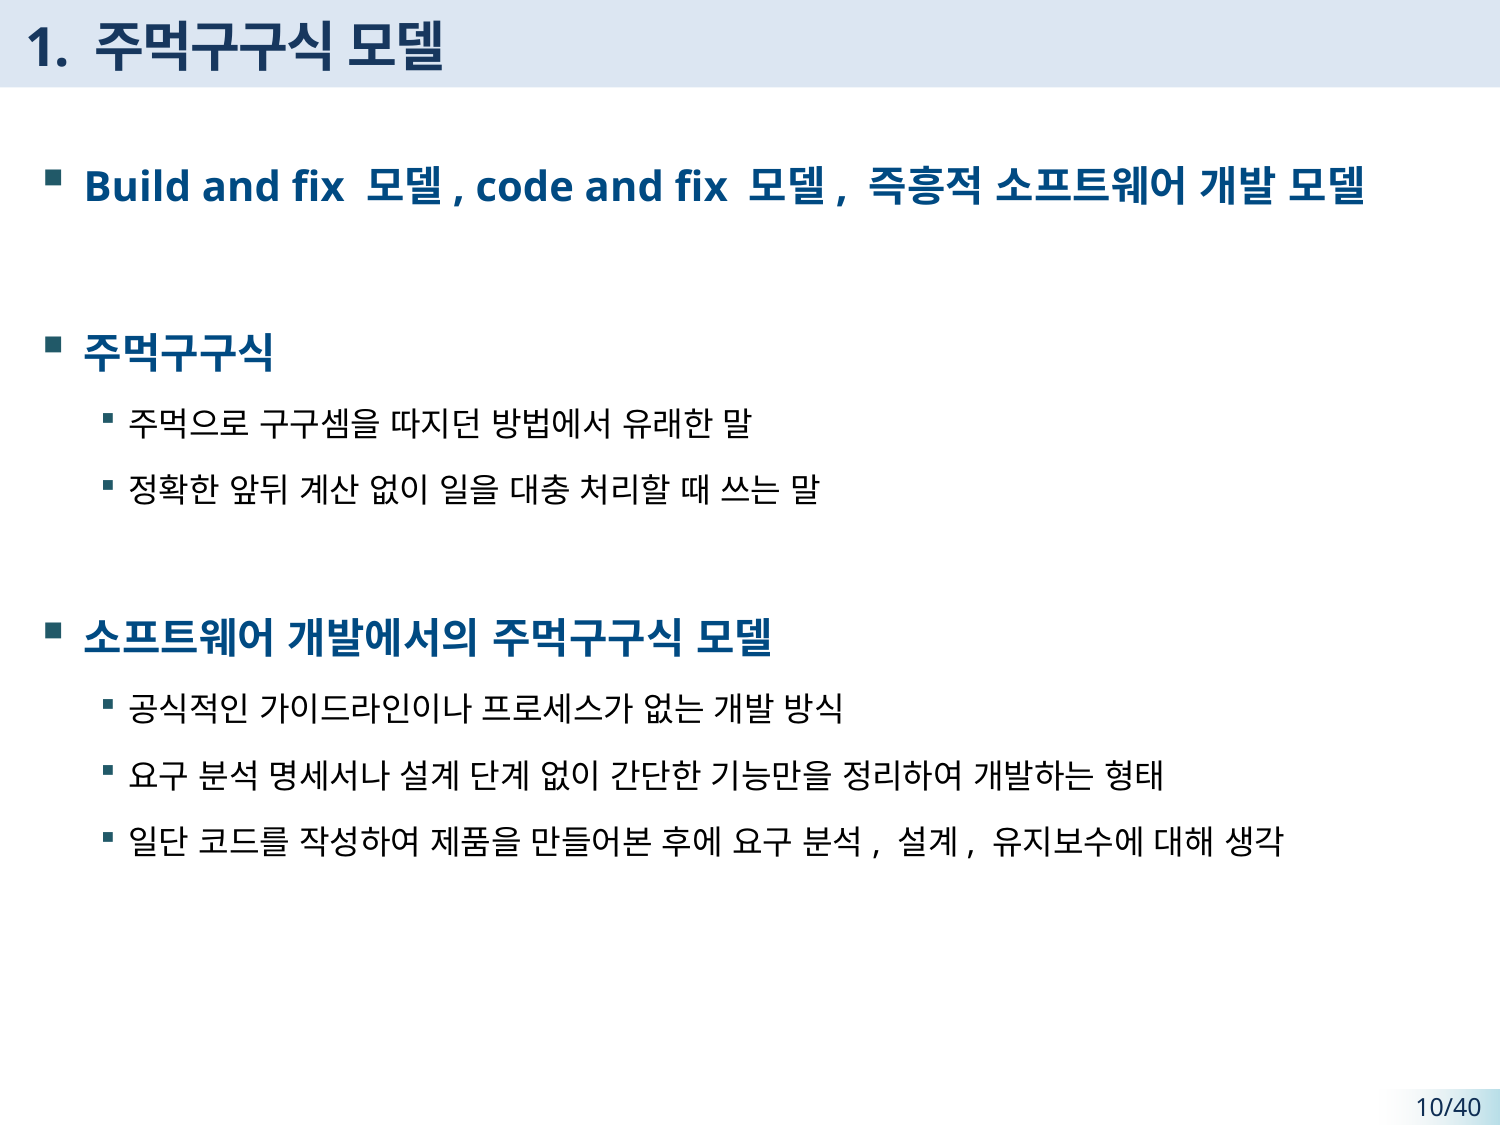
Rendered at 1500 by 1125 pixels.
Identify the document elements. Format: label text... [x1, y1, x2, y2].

list Build and fix 모델, code and fix 모델, 즉흥적 소프트웨어 개발 모델 주먹구구식 주먹으로 구구셈을 따지던 방법에서 유래한 말 정확한 앞뒤 계산 없이 일을 대충 처리할 때 쓰는 말 소프트웨어 개발에서의 주먹구구식 모델 공식적인 가이드라인이나 프로세스가 없는 개발 방식 요구 분석 명세서나 설계 단계 없이 간단한 기능만을 정리하여 개발하는 형태 일단 코드를 작성하여 제품을 만들어본 후에 요구 분석, 설계, 유지보수에 대해 생각 [10, 126, 1481, 1057]
title 1. 주먹구구식 모델 [10, 5, 1288, 84]
